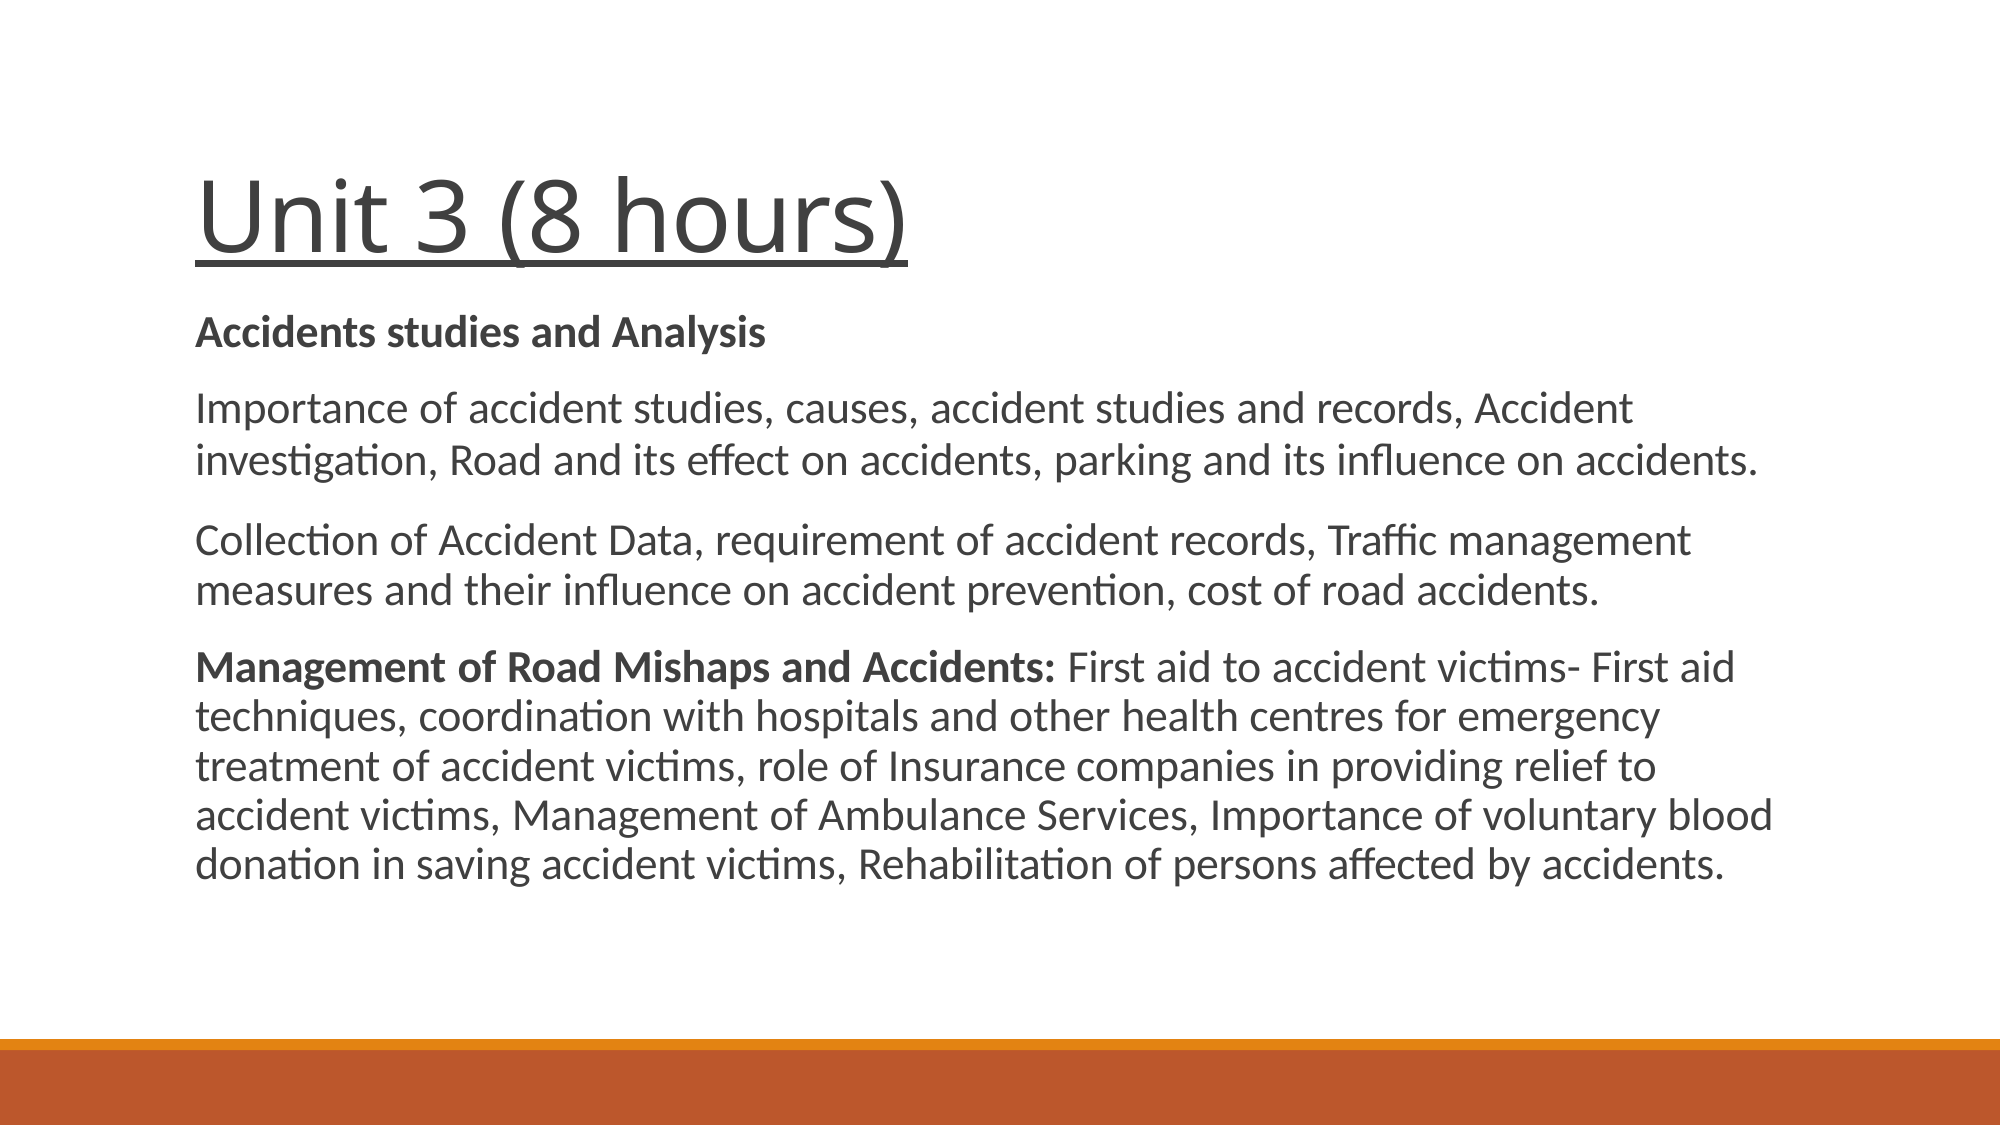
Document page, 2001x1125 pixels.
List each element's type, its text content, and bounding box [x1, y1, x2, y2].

text_box Accidents studies and Analysis Importance of accident studies, causes, accident studies and records, Accident investigation, Road and its effect on accidents, parking and its influence on accidents. Collection of Accident Data, requirement of accident records, Traffic management measures and their influence on accident prevention, cost of road accidents. Management of Road Mishaps and Accidents: First aid to accident victims- First aid techniques, coordination with hospitals and other health centres for emergency treatment of accident victims, role of Insurance companies in providing relief to accident victims, Management of Ambulance Services, Importance of voluntary blood donation in saving accident victims, Rehabilitation of persons affected by accidents. [192, 276, 1787, 890]
title Unit 3 (8 hours) [167, 149, 1833, 392]
